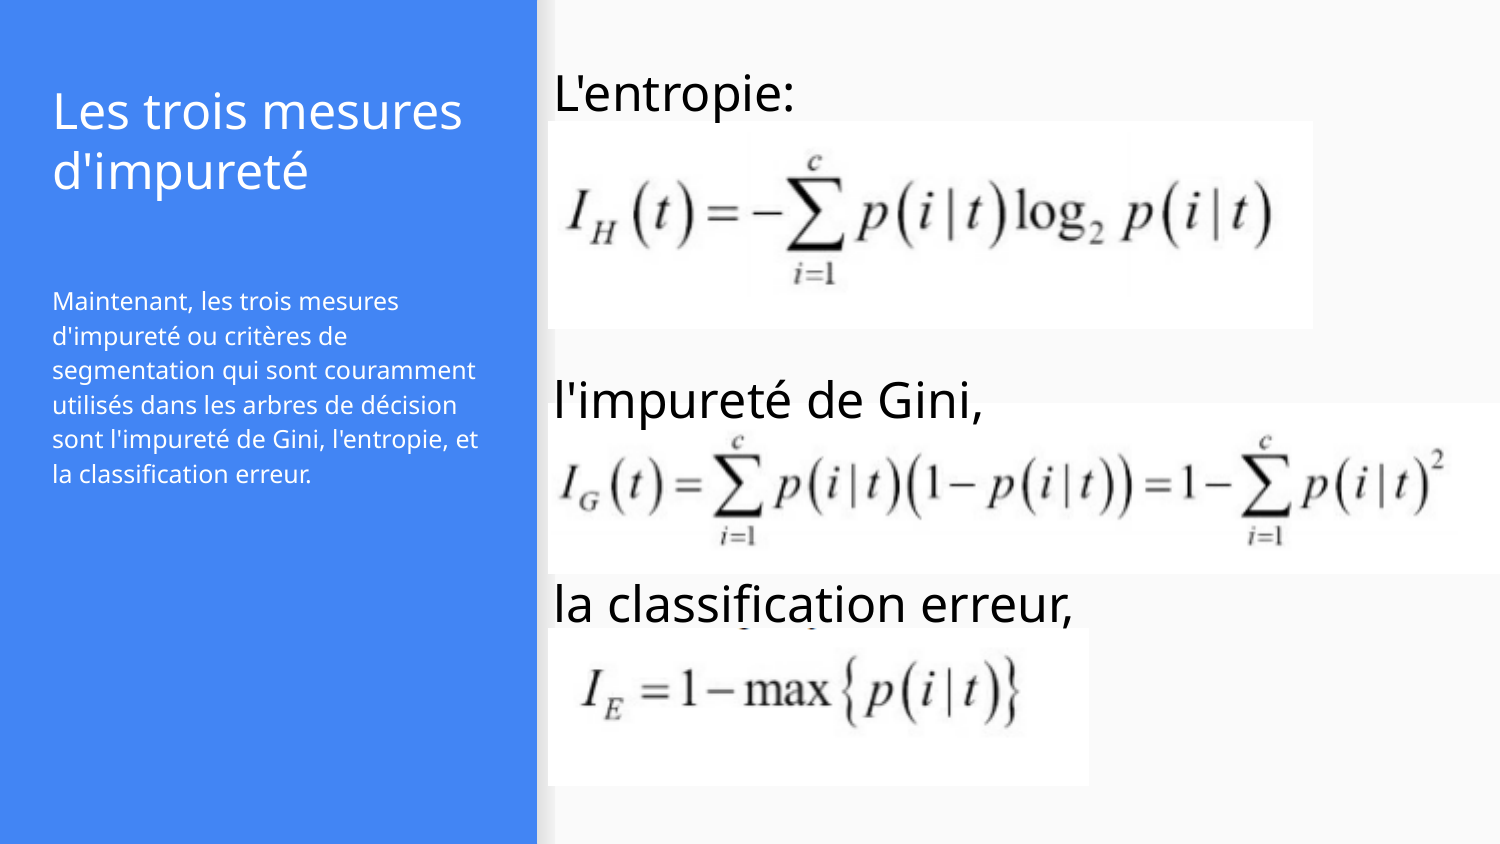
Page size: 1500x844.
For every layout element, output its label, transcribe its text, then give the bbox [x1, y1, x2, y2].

picture [548, 628, 1089, 786]
text_box L'entropie: l'impureté de Gini, la classification erreur, [538, 37, 1500, 178]
list Maintenant, les trois mesures d'impureté ou critères de segmentation qui sont couramment utilisés dans les arbres de décision sont l'impureté de Gini, l'entropie, et la classification erreur. [37, 266, 519, 786]
picture [548, 402, 1500, 575]
title Les trois mesures d'impureté [37, 58, 498, 216]
picture [548, 121, 1313, 329]
